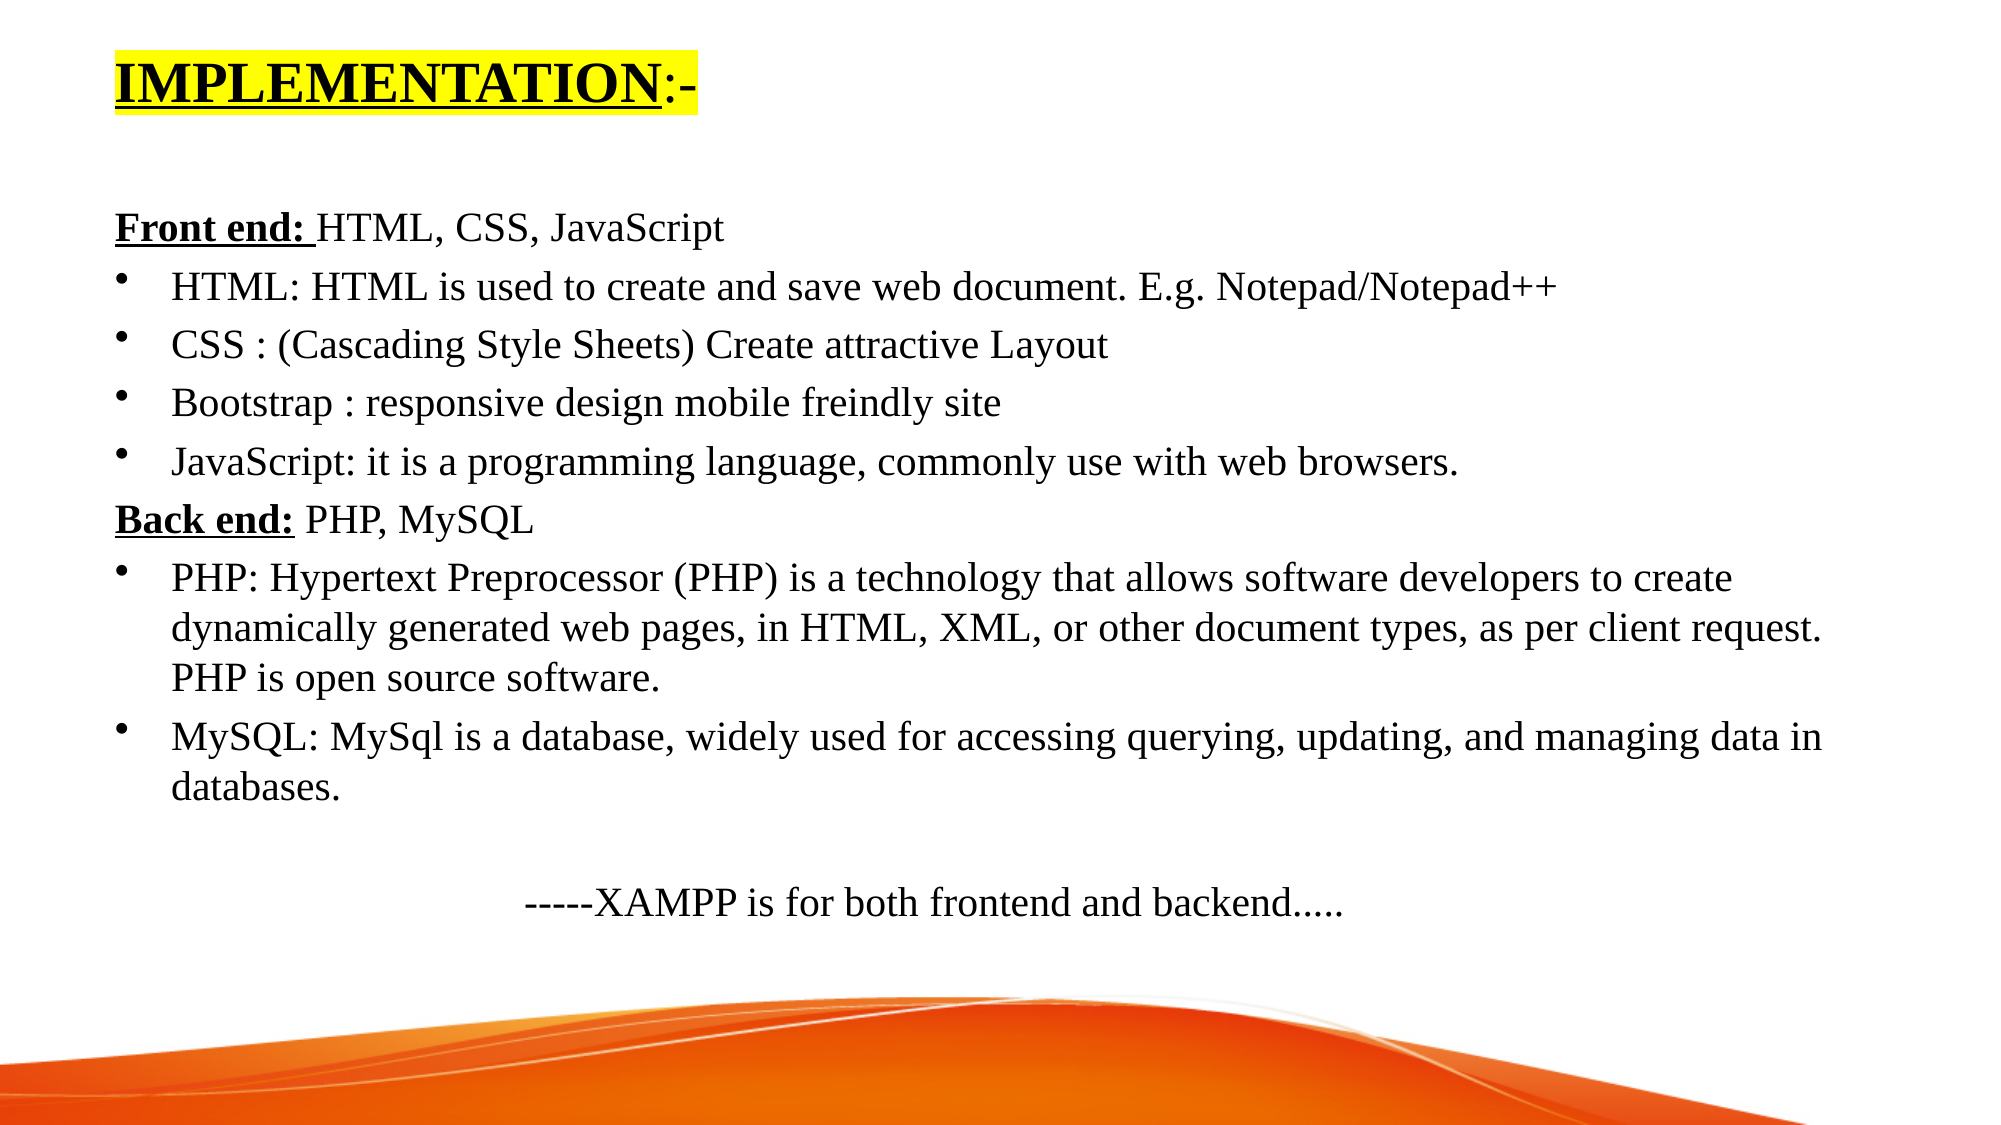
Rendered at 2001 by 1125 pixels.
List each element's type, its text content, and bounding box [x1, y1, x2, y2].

list Front end: HTML, CSS, JavaScript HTML: HTML is used to create and save web document. E.g. Notepad/Notepad++ CSS : (Cascading Style Sheets) Create attractive Layout Bootstrap : responsive design mobile freindly site JavaScript: it is a programming language, commonly use with web browsers. Back end: PHP, MySQL PHP: Hypertext Preprocessor (PHP) is a technology that allows software developers to create dynamically generated web pages, in HTML, XML, or other document types, as per client request. PHP is open source software. MySQL: MySql is a database, widely used for accessing querying, updating, and managing data in databases. -----XAMPP is for both frontend and backend..... [99, 192, 1901, 1006]
picture [0, 0, 2000, 1125]
title IMPLEMENTATION:- [99, 30, 1901, 127]
